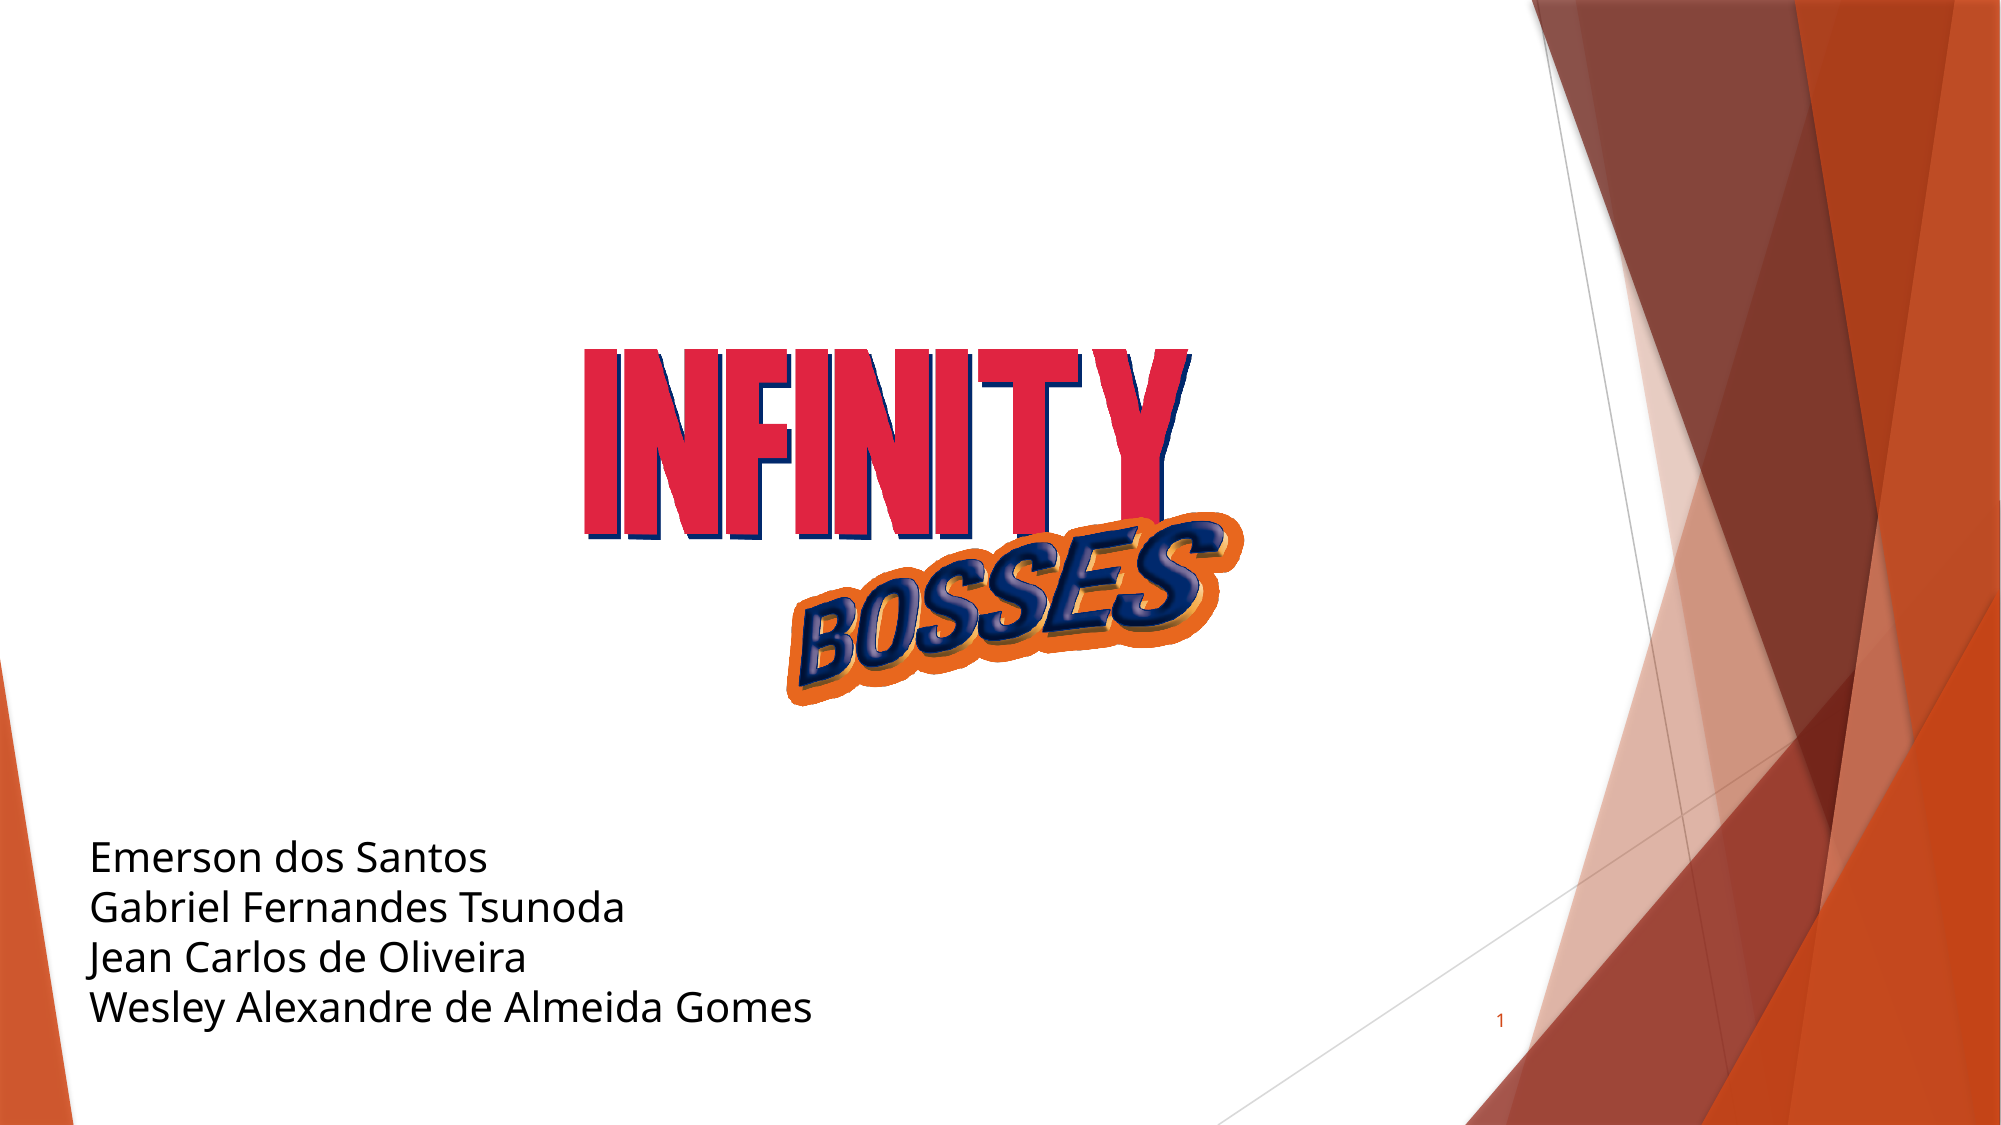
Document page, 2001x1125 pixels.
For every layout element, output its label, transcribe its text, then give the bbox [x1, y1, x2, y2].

text_box Emerson dos Santos Gabriel Fernandes Tsunoda Jean Carlos de Oliveira Wesley Alexandre de Almeida Gomes [74, 823, 959, 1039]
picture [460, 195, 1347, 825]
slide_number 1 [1409, 991, 1522, 1051]
